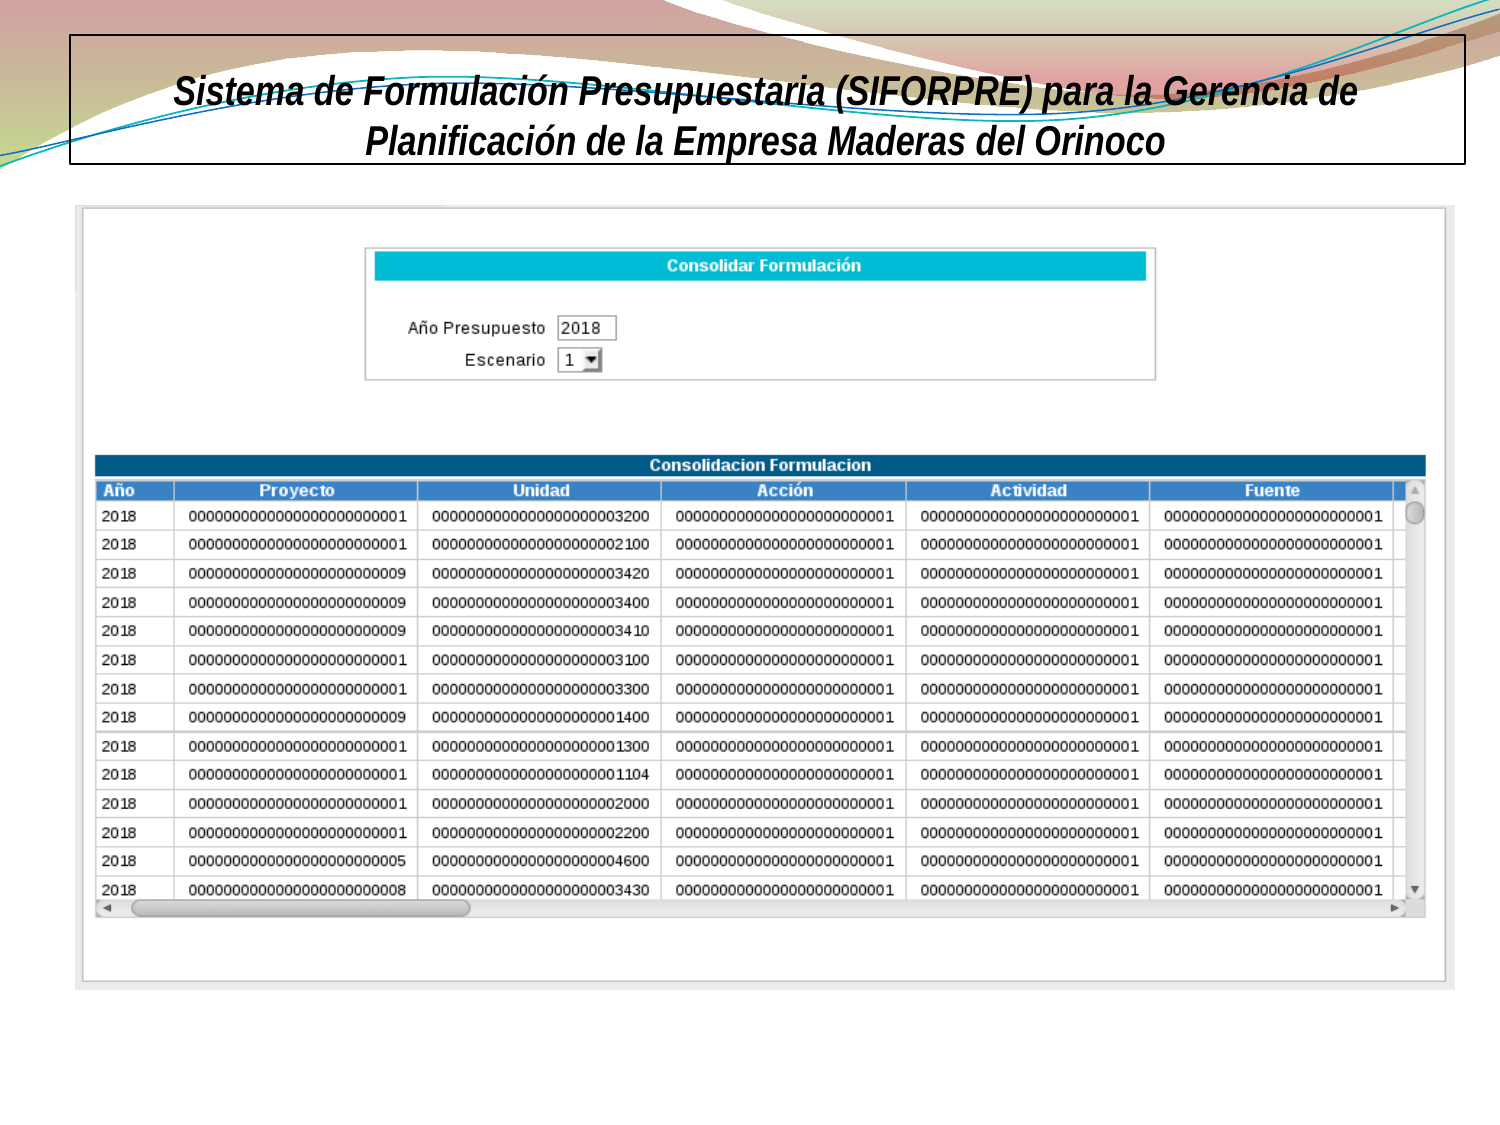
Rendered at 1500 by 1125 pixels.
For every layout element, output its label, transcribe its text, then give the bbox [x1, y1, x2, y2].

picture [74, 205, 1456, 991]
text_box Sistema de Formulación Presupuestaria (SIFORPRE) para la Gerencia de Planificación de la Empresa Maderas del Orinoco [70, 35, 1465, 164]
